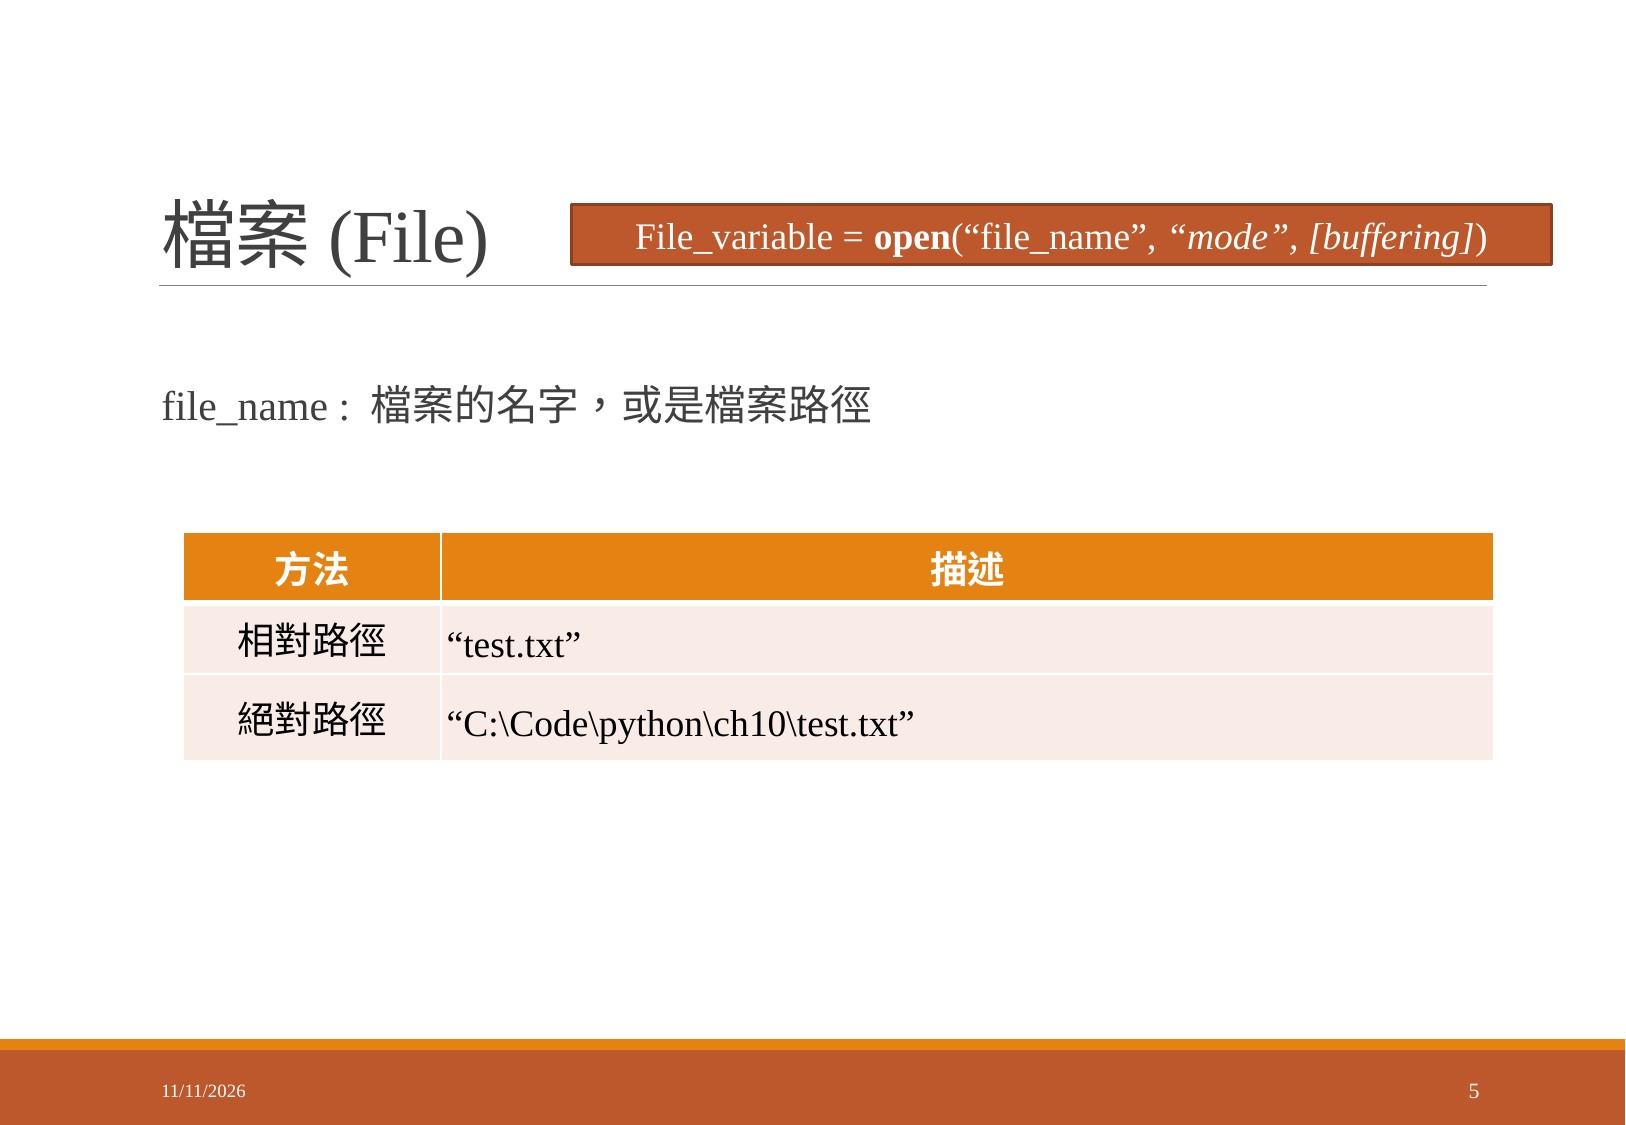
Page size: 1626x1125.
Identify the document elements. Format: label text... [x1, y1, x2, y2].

table_cell “C:\Code\python\ch10\test.txt” [442, 675, 1493, 760]
title 檔案(File) [146, 47, 1487, 285]
slide_number 5 [1319, 1059, 1495, 1120]
table_header 描述 [442, 533, 1493, 600]
table_cell “test.txt” [442, 606, 1493, 673]
list file_name : 檔案的名字，或是檔案路徑 [146, 302, 1586, 1039]
table_cell 相對路徑 [184, 606, 440, 673]
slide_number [146, 1059, 476, 1120]
table_cell 絕對路徑 [184, 675, 440, 760]
table_header 方法 [184, 533, 440, 600]
text_box File_variable = open(“file_name”, “mode”, [buffering]) [570, 203, 1553, 266]
